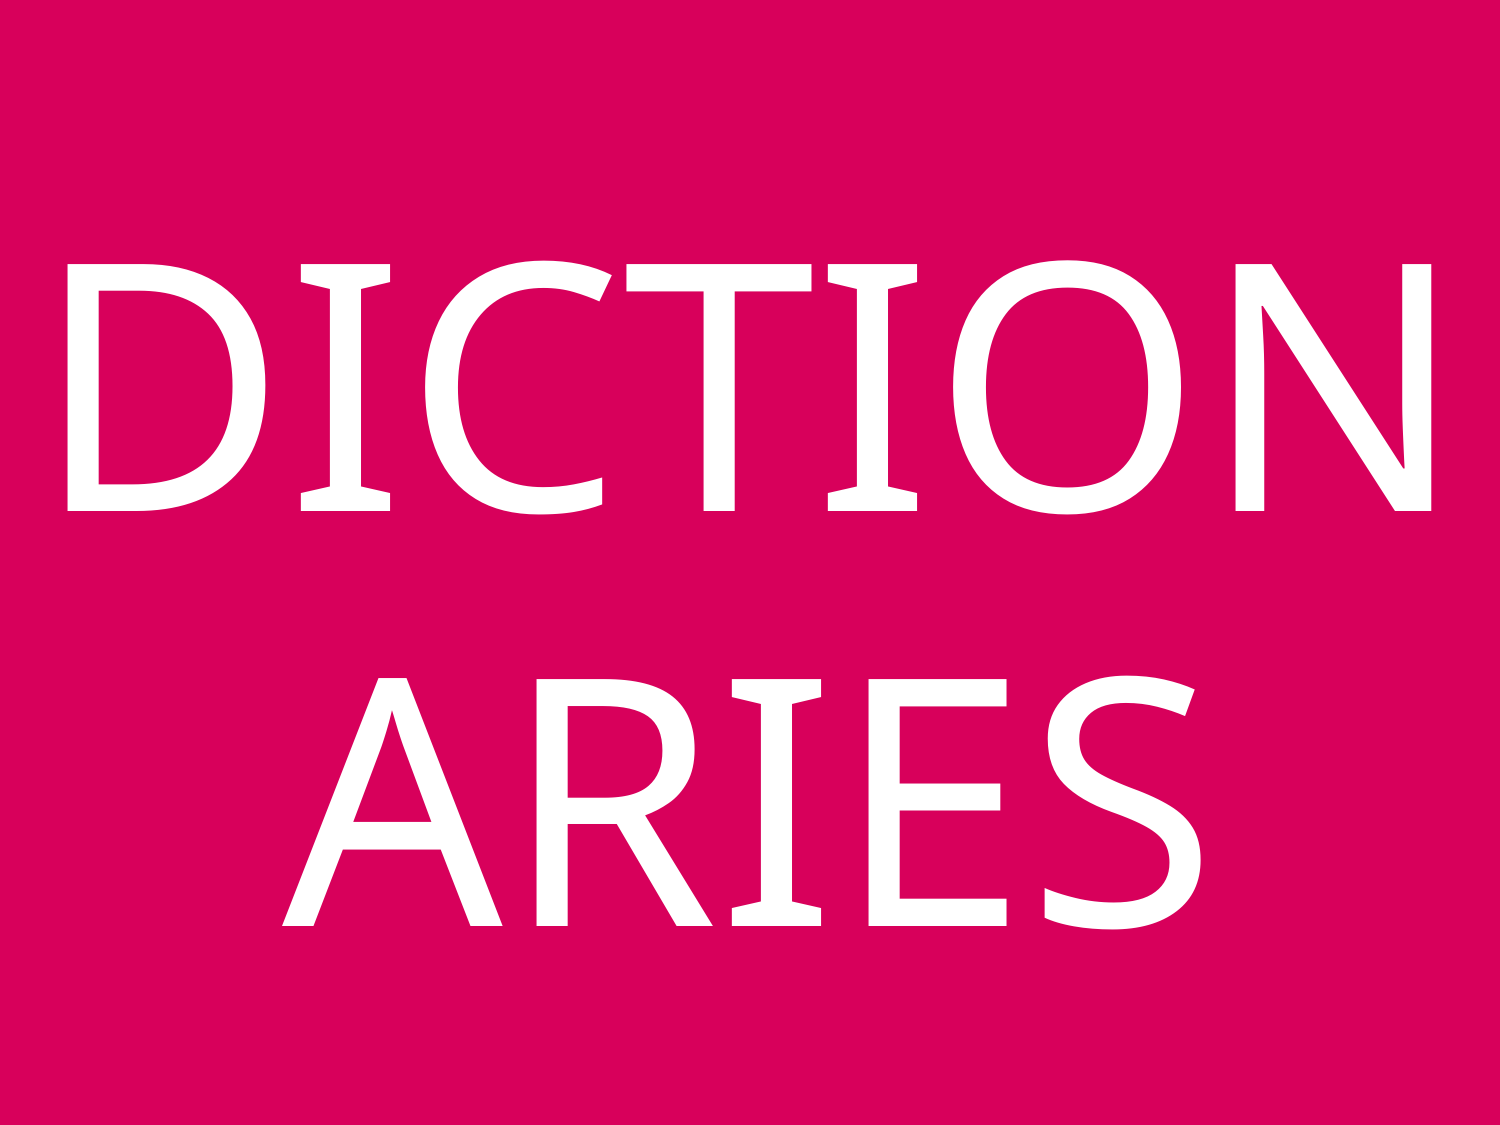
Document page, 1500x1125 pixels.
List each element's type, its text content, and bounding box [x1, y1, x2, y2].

title DICTIONARIES [0, 479, 1500, 681]
